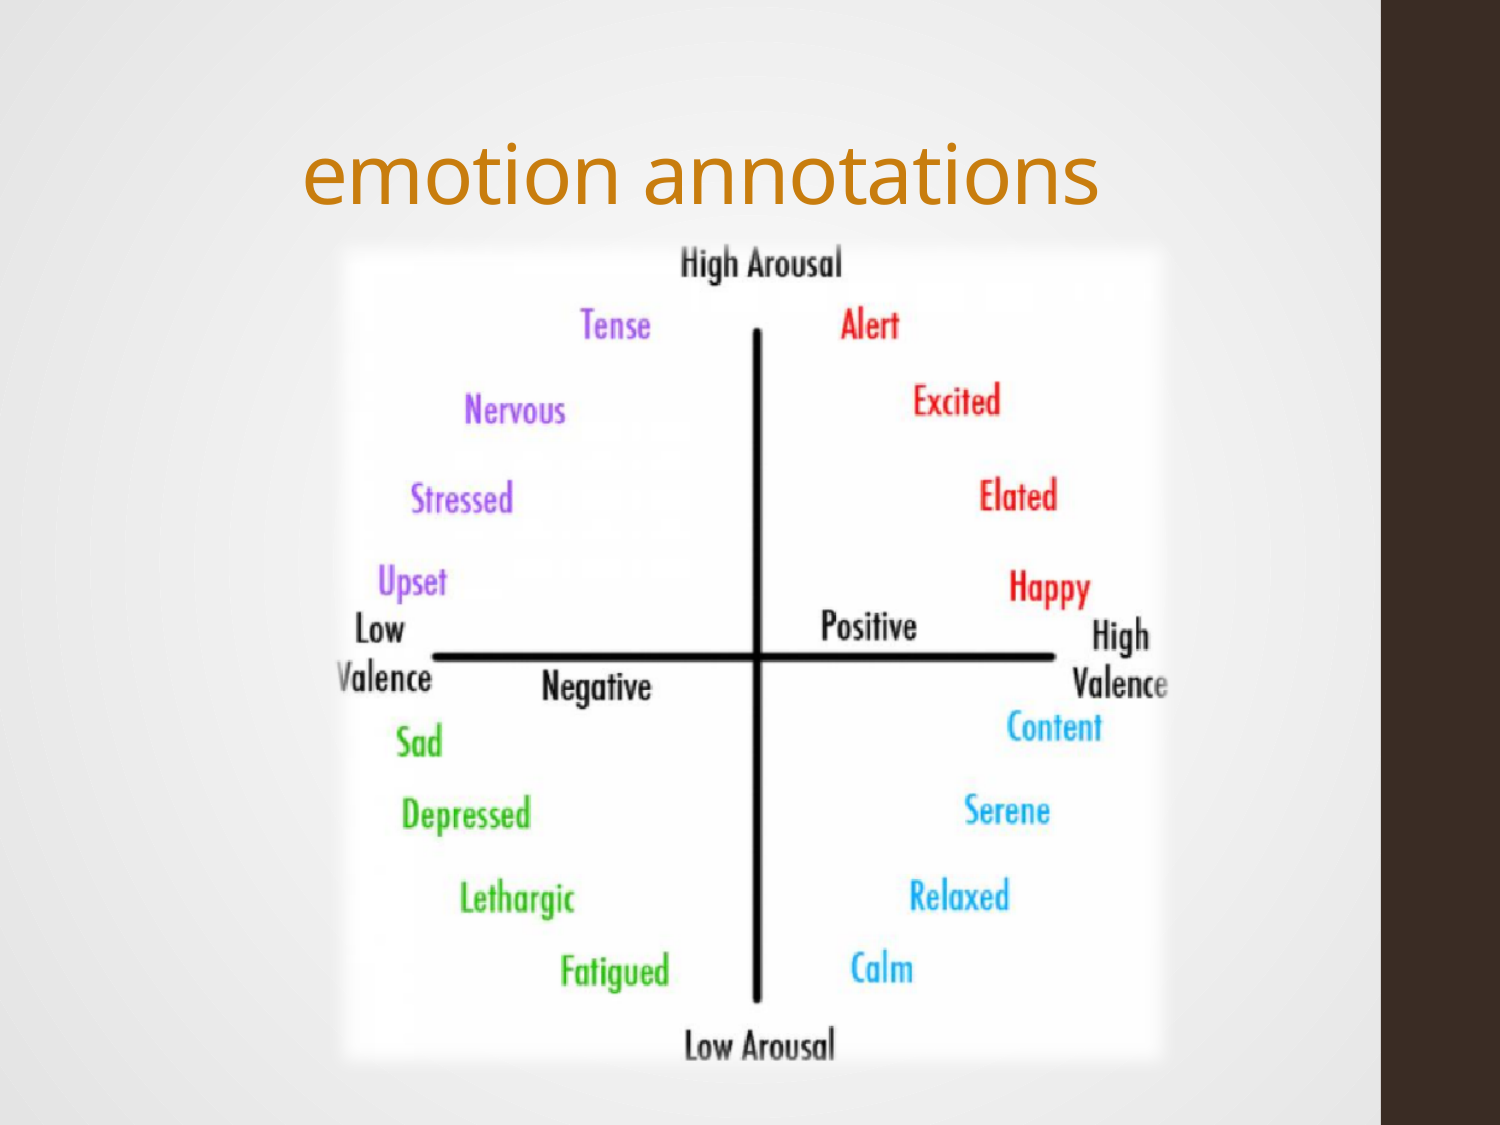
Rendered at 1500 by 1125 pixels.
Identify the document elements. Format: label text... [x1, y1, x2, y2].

picture [325, 231, 1181, 1079]
text_box emotion annotations [286, 125, 1117, 231]
